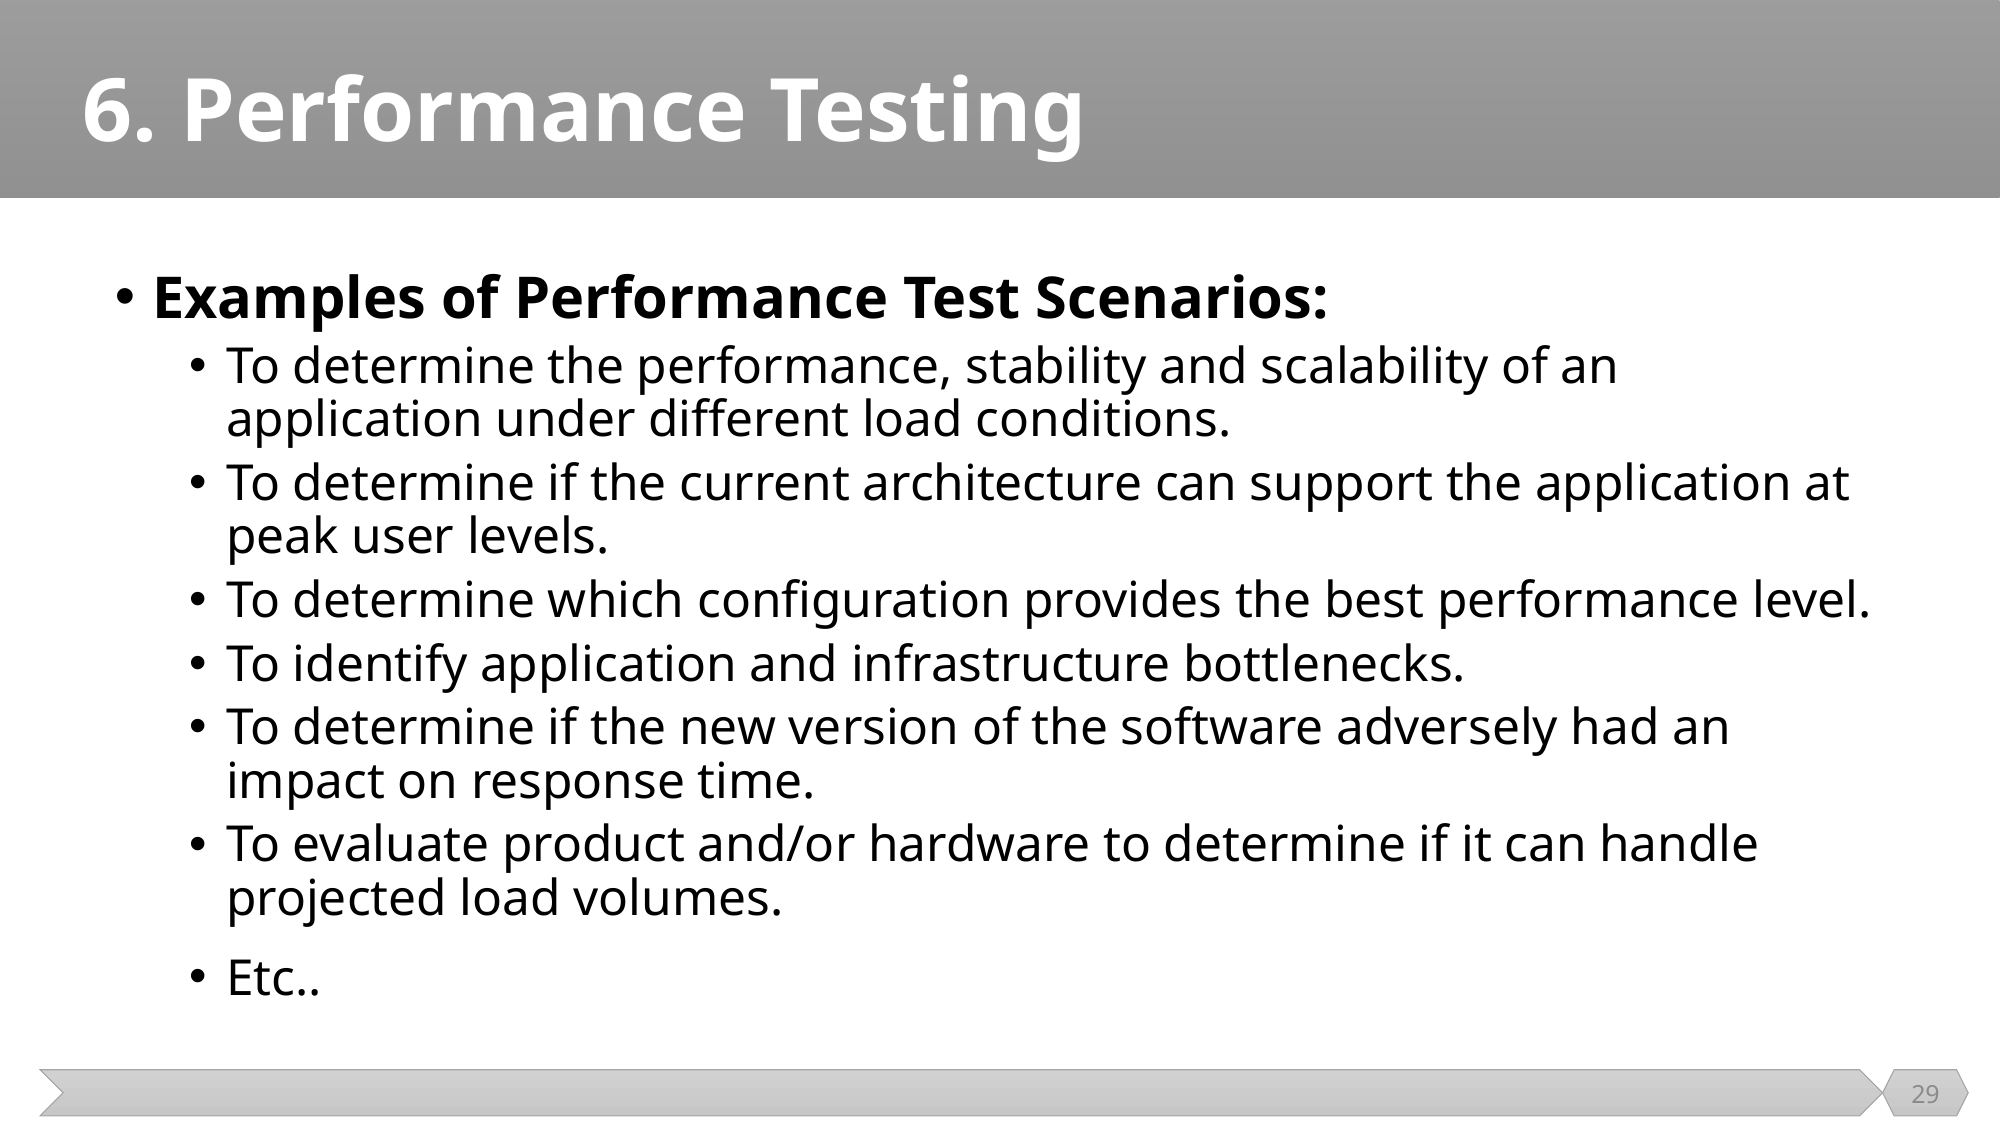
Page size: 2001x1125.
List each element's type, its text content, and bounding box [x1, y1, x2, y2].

title 6. Performance Testing [67, 57, 1868, 169]
list Examples of Performance Test Scenarios: To determine the performance, stability and scalability of an application under different load conditions. To determine if the current architecture can support the application at peak user levels. To determine which configuration provides the best performance level. To identify application and infrastructure bottlenecks. To determine if the new version of the software adversely had an impact on response time. To evaluate product and/or hardware to determine if it can handle projected load volumes. Etc.. [99, 239, 1900, 1064]
slide_number 29 [1882, 1065, 1969, 1125]
